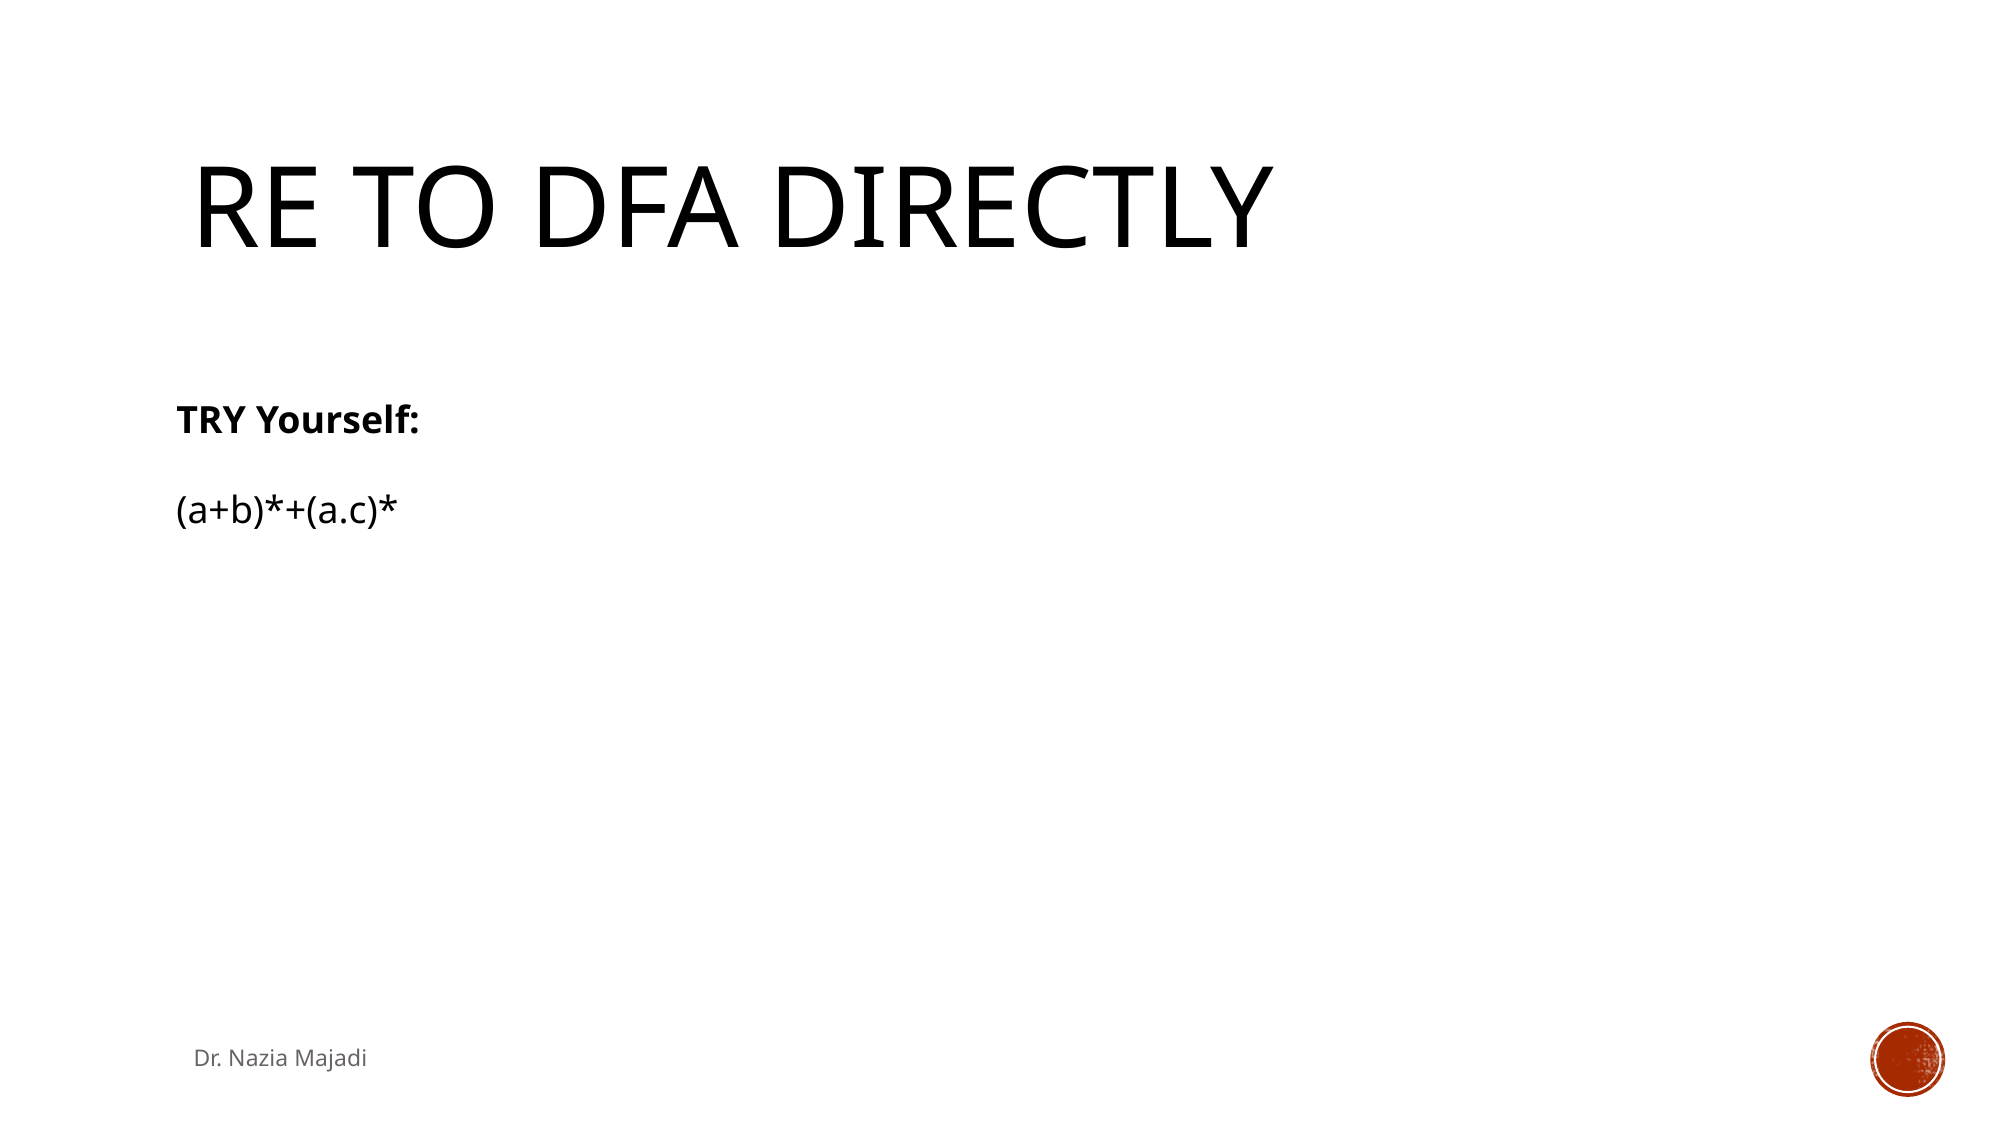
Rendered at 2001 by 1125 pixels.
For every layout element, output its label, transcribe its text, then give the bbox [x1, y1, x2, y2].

title RE to DFA directly [175, 79, 1826, 344]
text_box TRY Yourself: (a+b)*+(a.c)* [161, 388, 1323, 539]
footer Dr. Nazia Majadi [178, 1028, 1217, 1089]
slide_number [1855, 1028, 1961, 1089]
